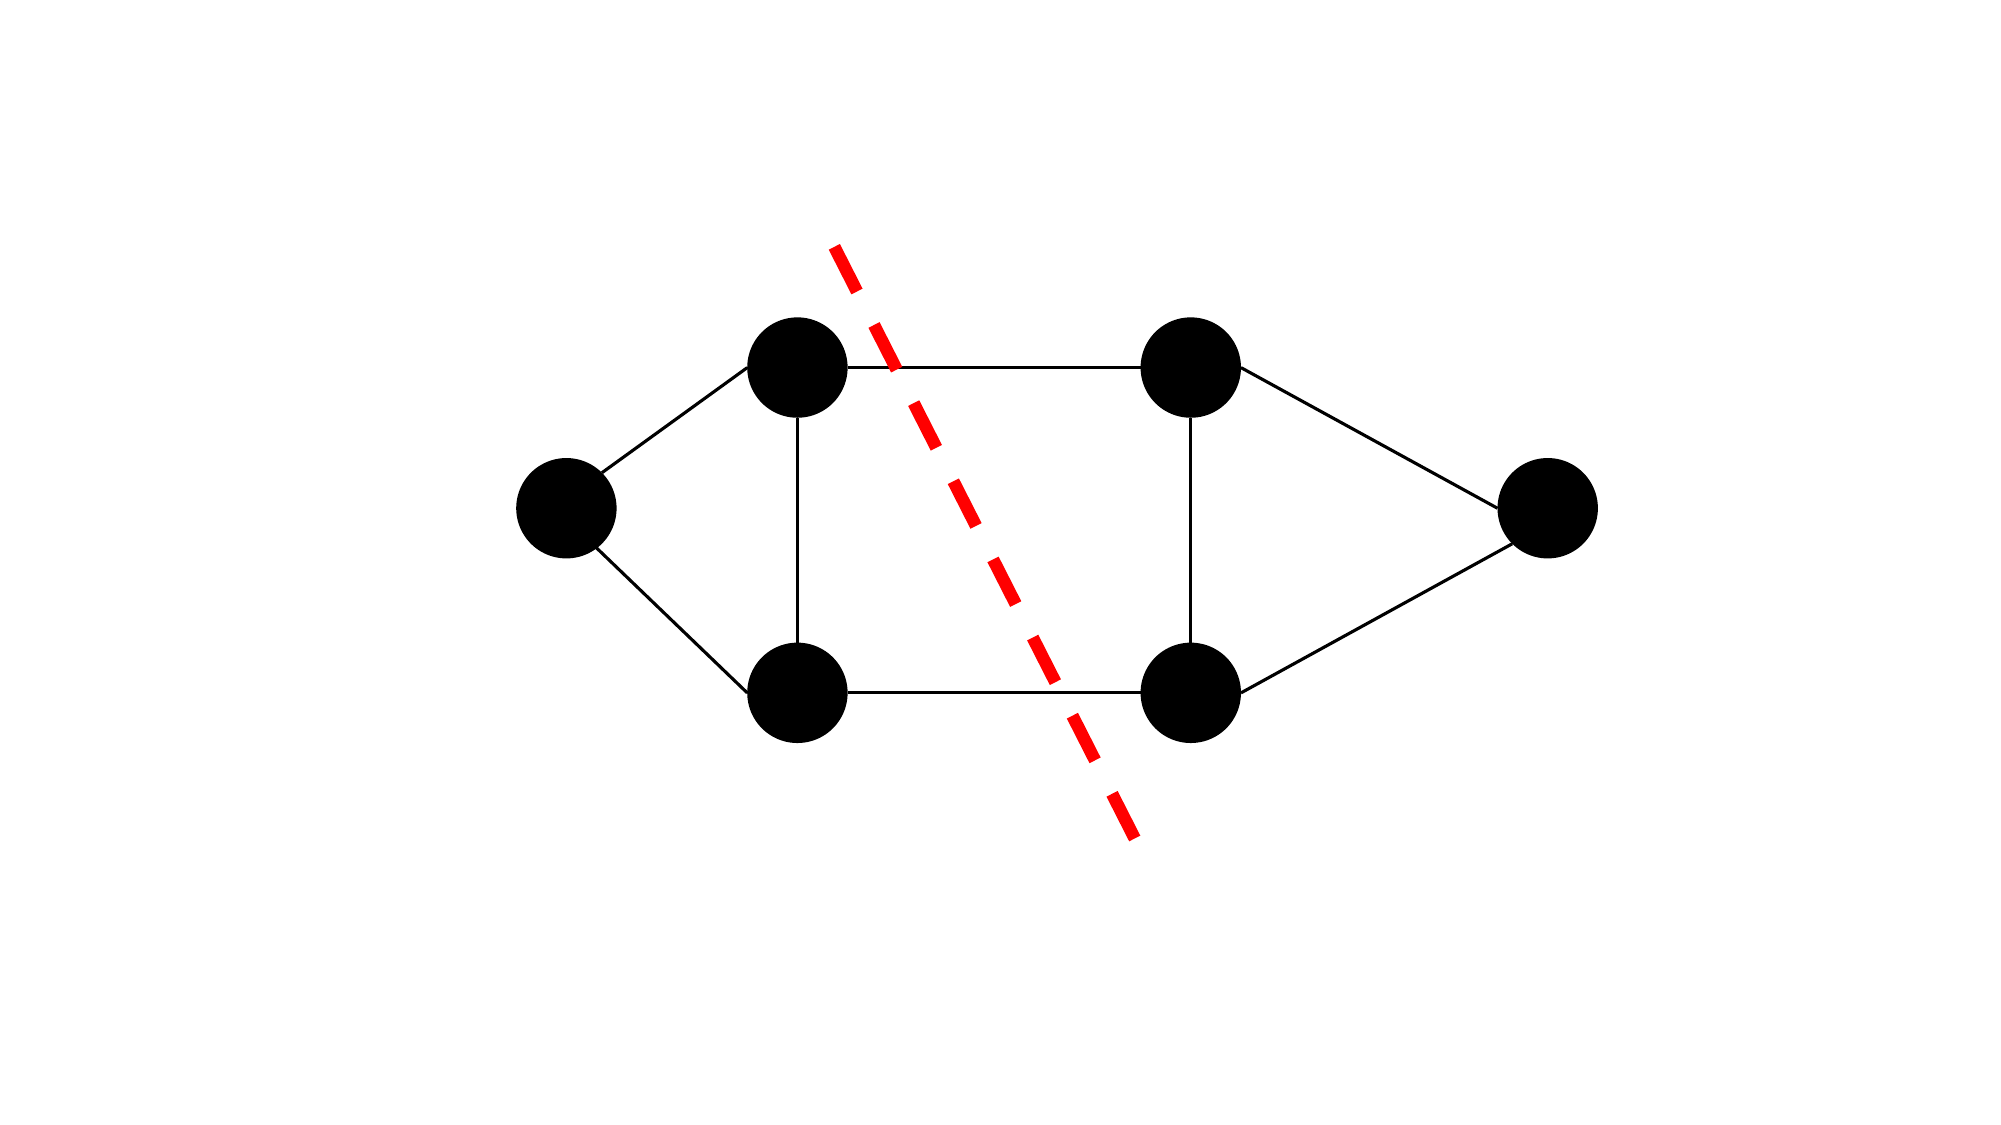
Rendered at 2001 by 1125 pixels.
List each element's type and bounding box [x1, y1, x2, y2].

text_box [516, 317, 834, 744]
text_box [1141, 317, 1598, 744]
text_box [834, 246, 1141, 850]
